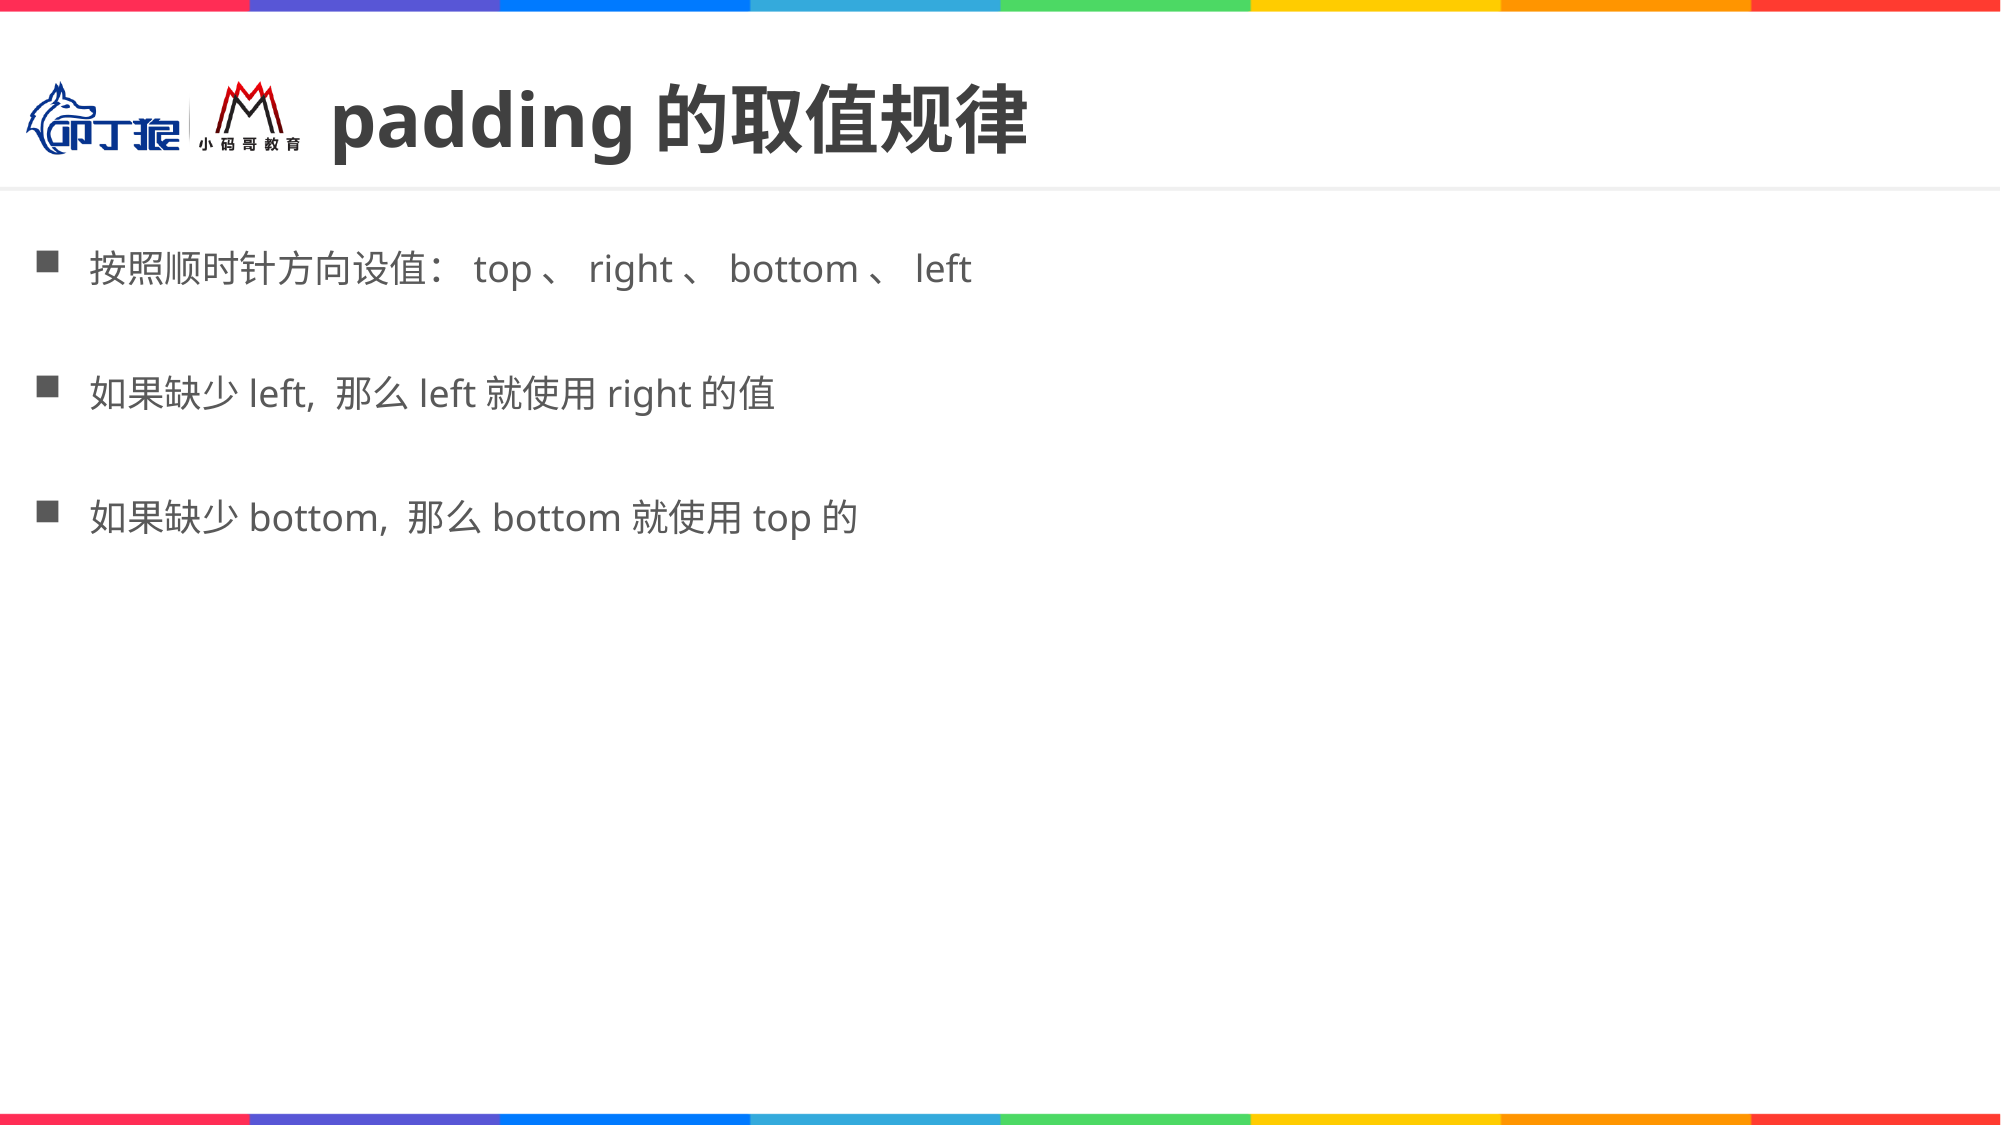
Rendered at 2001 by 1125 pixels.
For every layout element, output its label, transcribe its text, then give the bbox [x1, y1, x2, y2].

title padding的取值规律 [314, 64, 1968, 182]
text_box 按照顺时针方向设值：top、right、bottom、left 如果缺少left, 那么left就使用right的值 如果缺少bottom, 那么bottom就使用top的 [18, 219, 1906, 584]
picture [0, 0, 2001, 1125]
